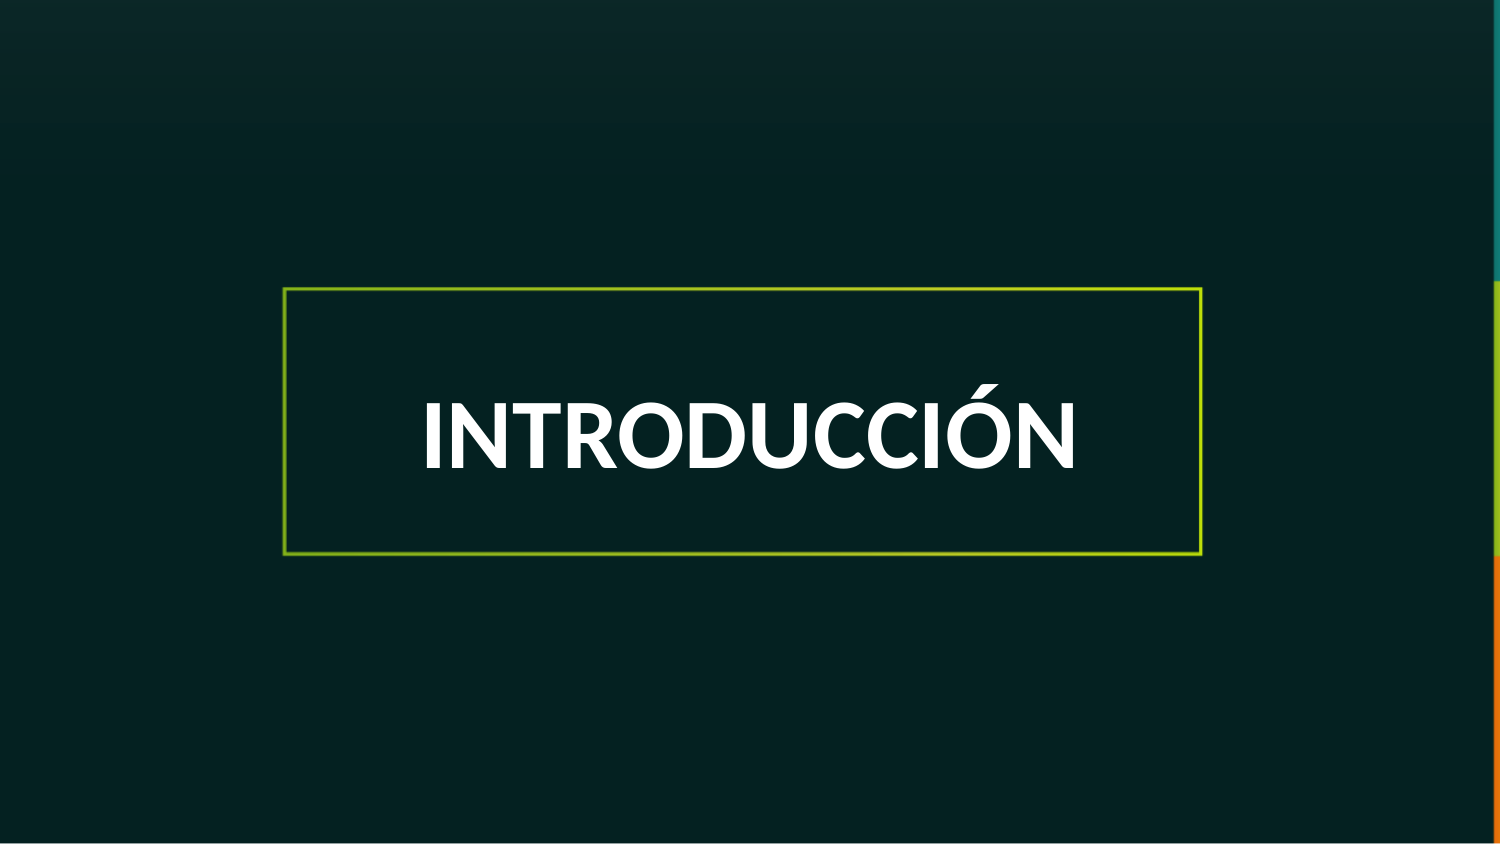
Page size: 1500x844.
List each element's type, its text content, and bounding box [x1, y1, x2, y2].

text_box INTRODUCCIÓN [384, 360, 1116, 496]
text_box [0, 0, 1500, 844]
